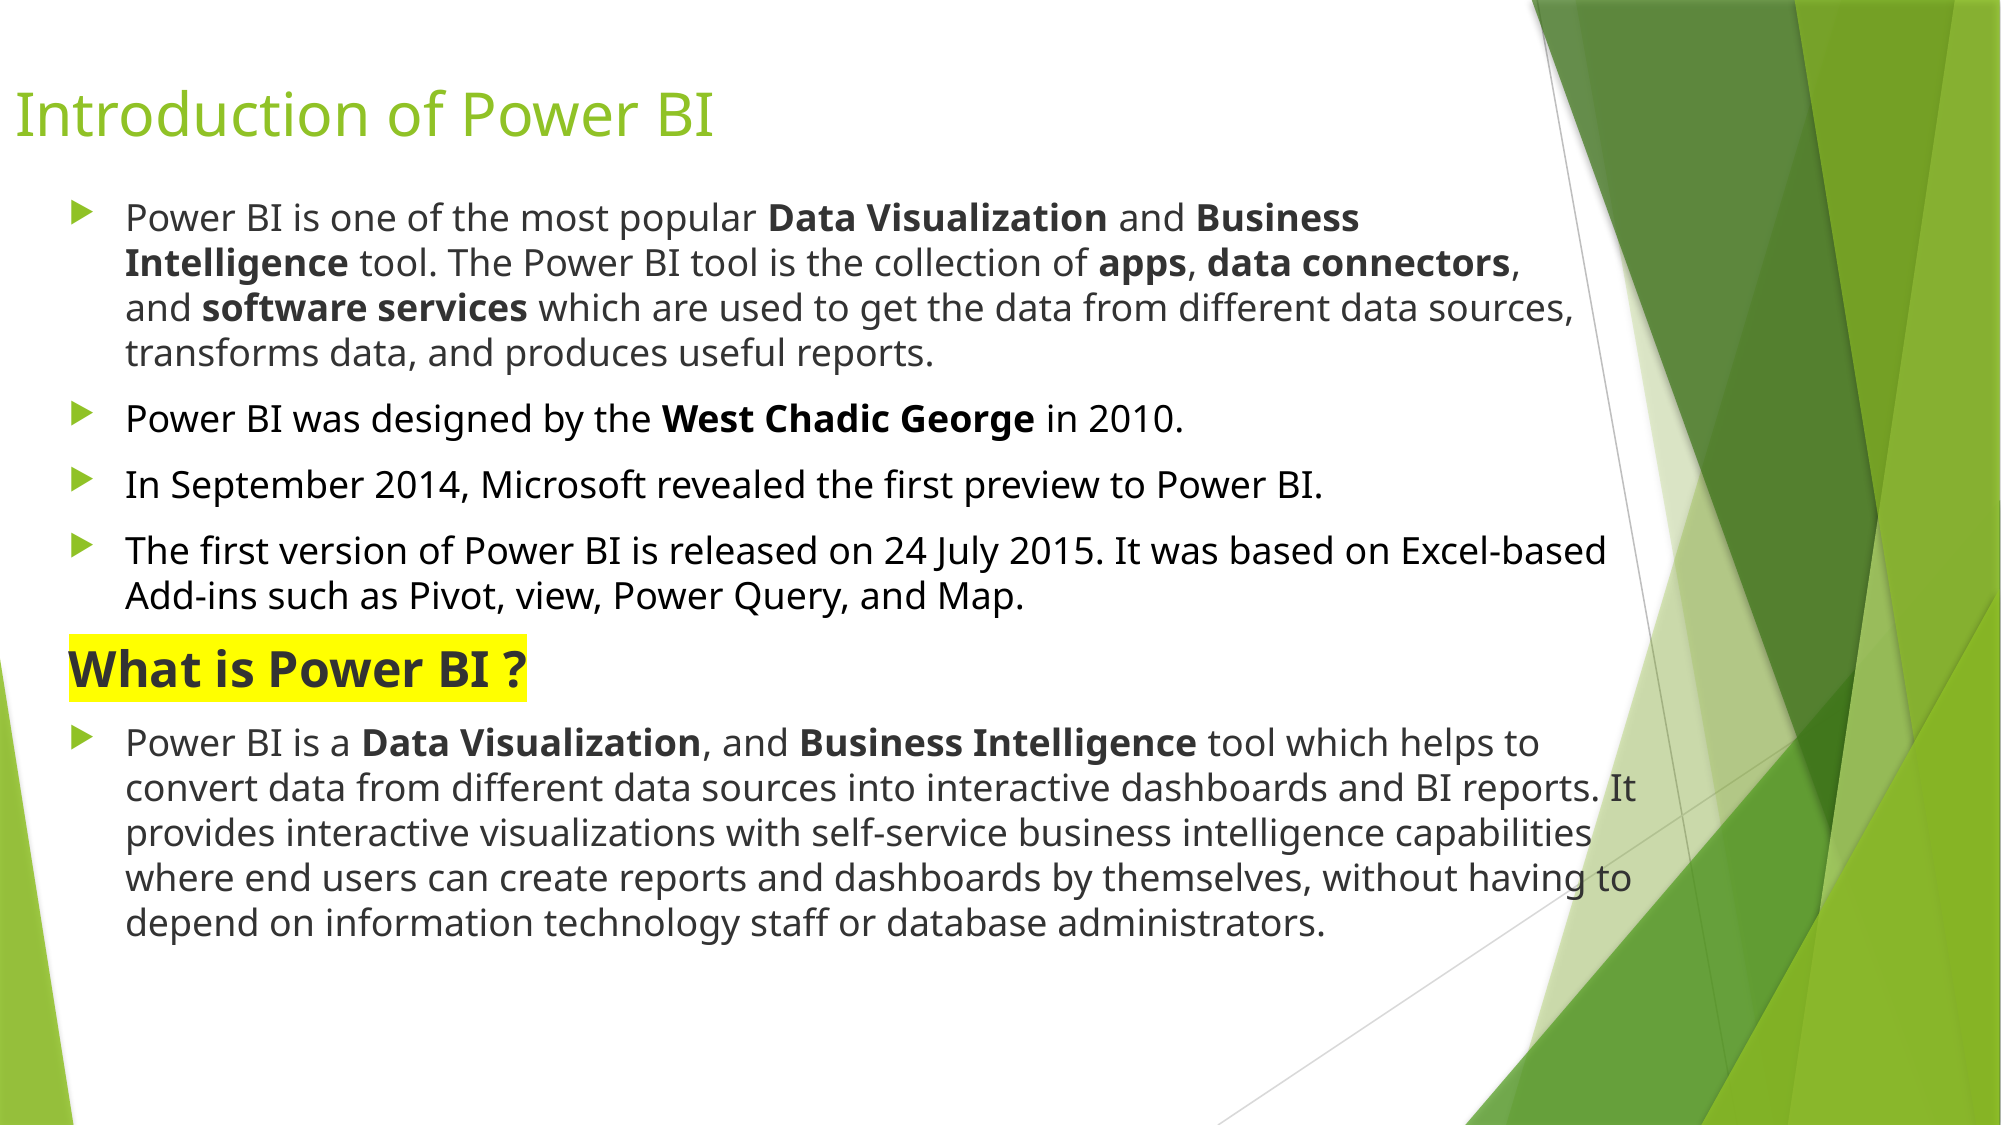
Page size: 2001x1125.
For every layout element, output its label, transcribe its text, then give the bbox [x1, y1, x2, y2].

list Power BI is one of the most popular Data Visualization and Business Intelligence tool. The Power BI tool is the collection of apps, data connectors, and software services which are used to get the data from different data sources, transforms data, and produces useful reports. Power BI was designed by the West Chadic George in 2010. In September 2014, Microsoft revealed the first preview to Power BI. The first version of Power BI is released on 24 July 2015. It was based on Excel-based Add-ins such as Pivot, view, Power Query, and Map. What is Power BI ? Power BI is a Data Visualization, and Business Intelligence tool which helps to convert data from different data sources into interactive dashboards and BI reports. It provides interactive visualizations with self-service business intelligence capabilities where end users can create reports and dashboards by themselves, without having to depend on information technology staff or database administrators. [53, 186, 1679, 1030]
title Introduction of Power BI [0, 68, 1411, 157]
